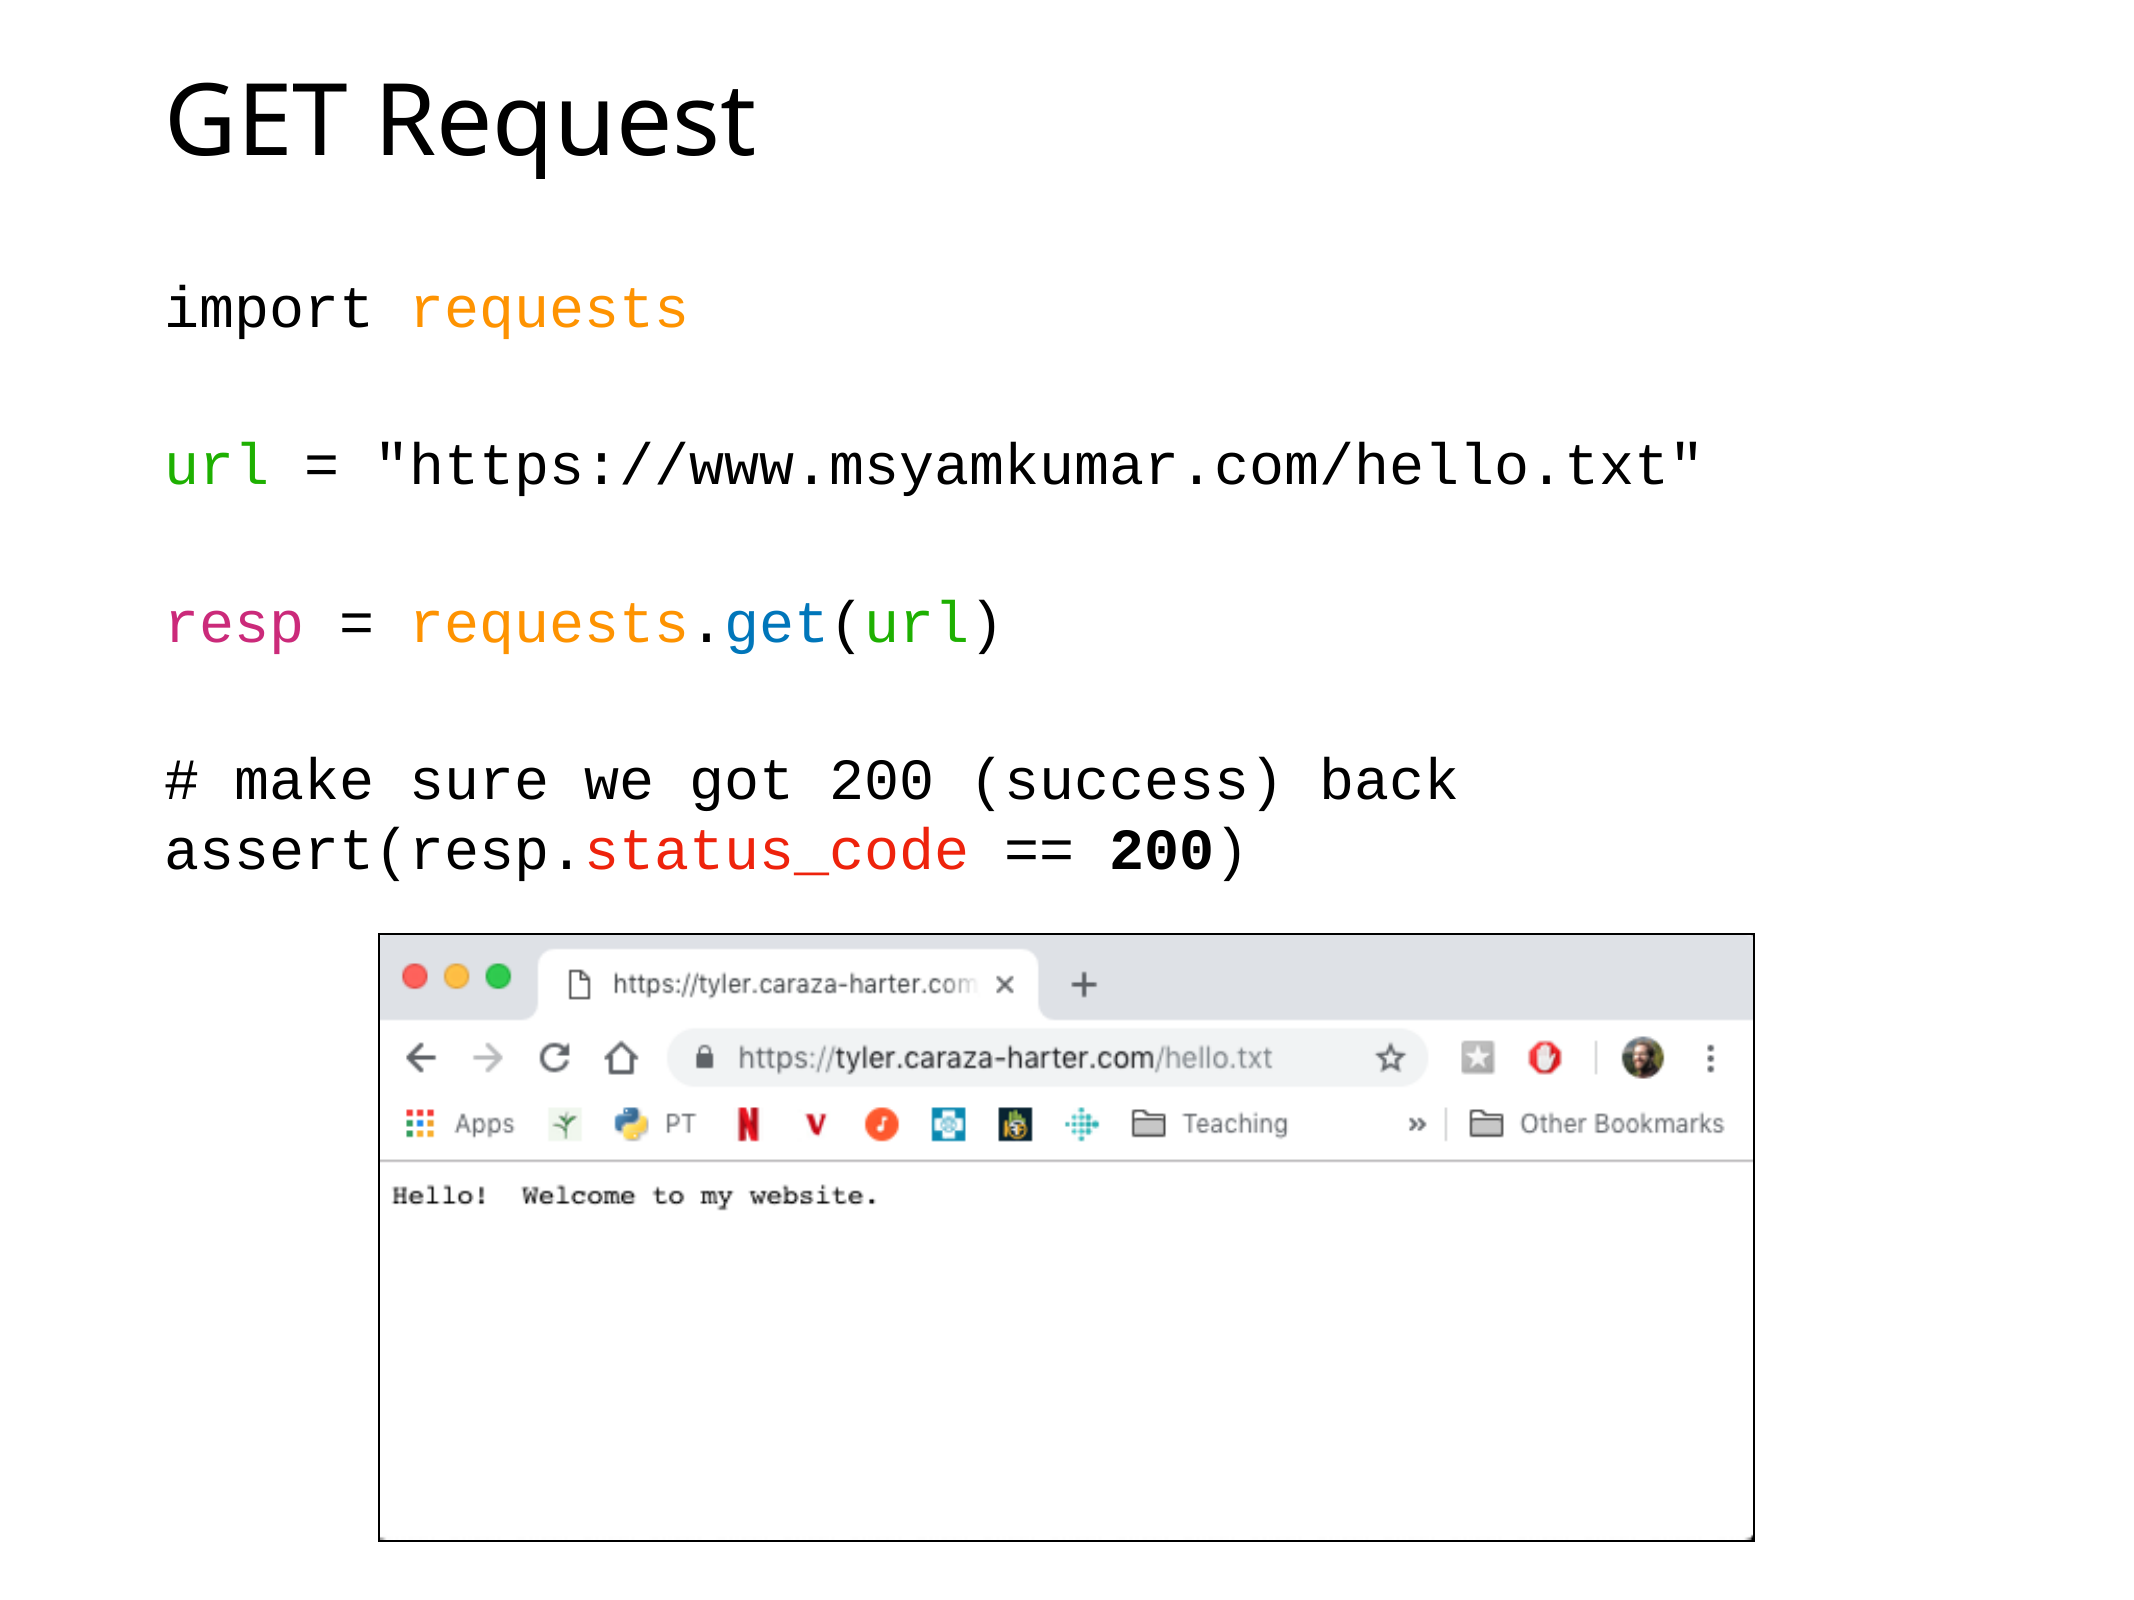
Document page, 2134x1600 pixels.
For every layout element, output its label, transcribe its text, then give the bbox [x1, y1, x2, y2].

list import requests url = "https://www.msyamkumar.com/hello.txt" resp = requests.get(url) # make sure we got 200 (success) back assert(resp.status_code == 200) [155, 259, 1978, 1529]
title GET Request [155, 41, 1978, 191]
picture [379, 935, 1754, 1540]
